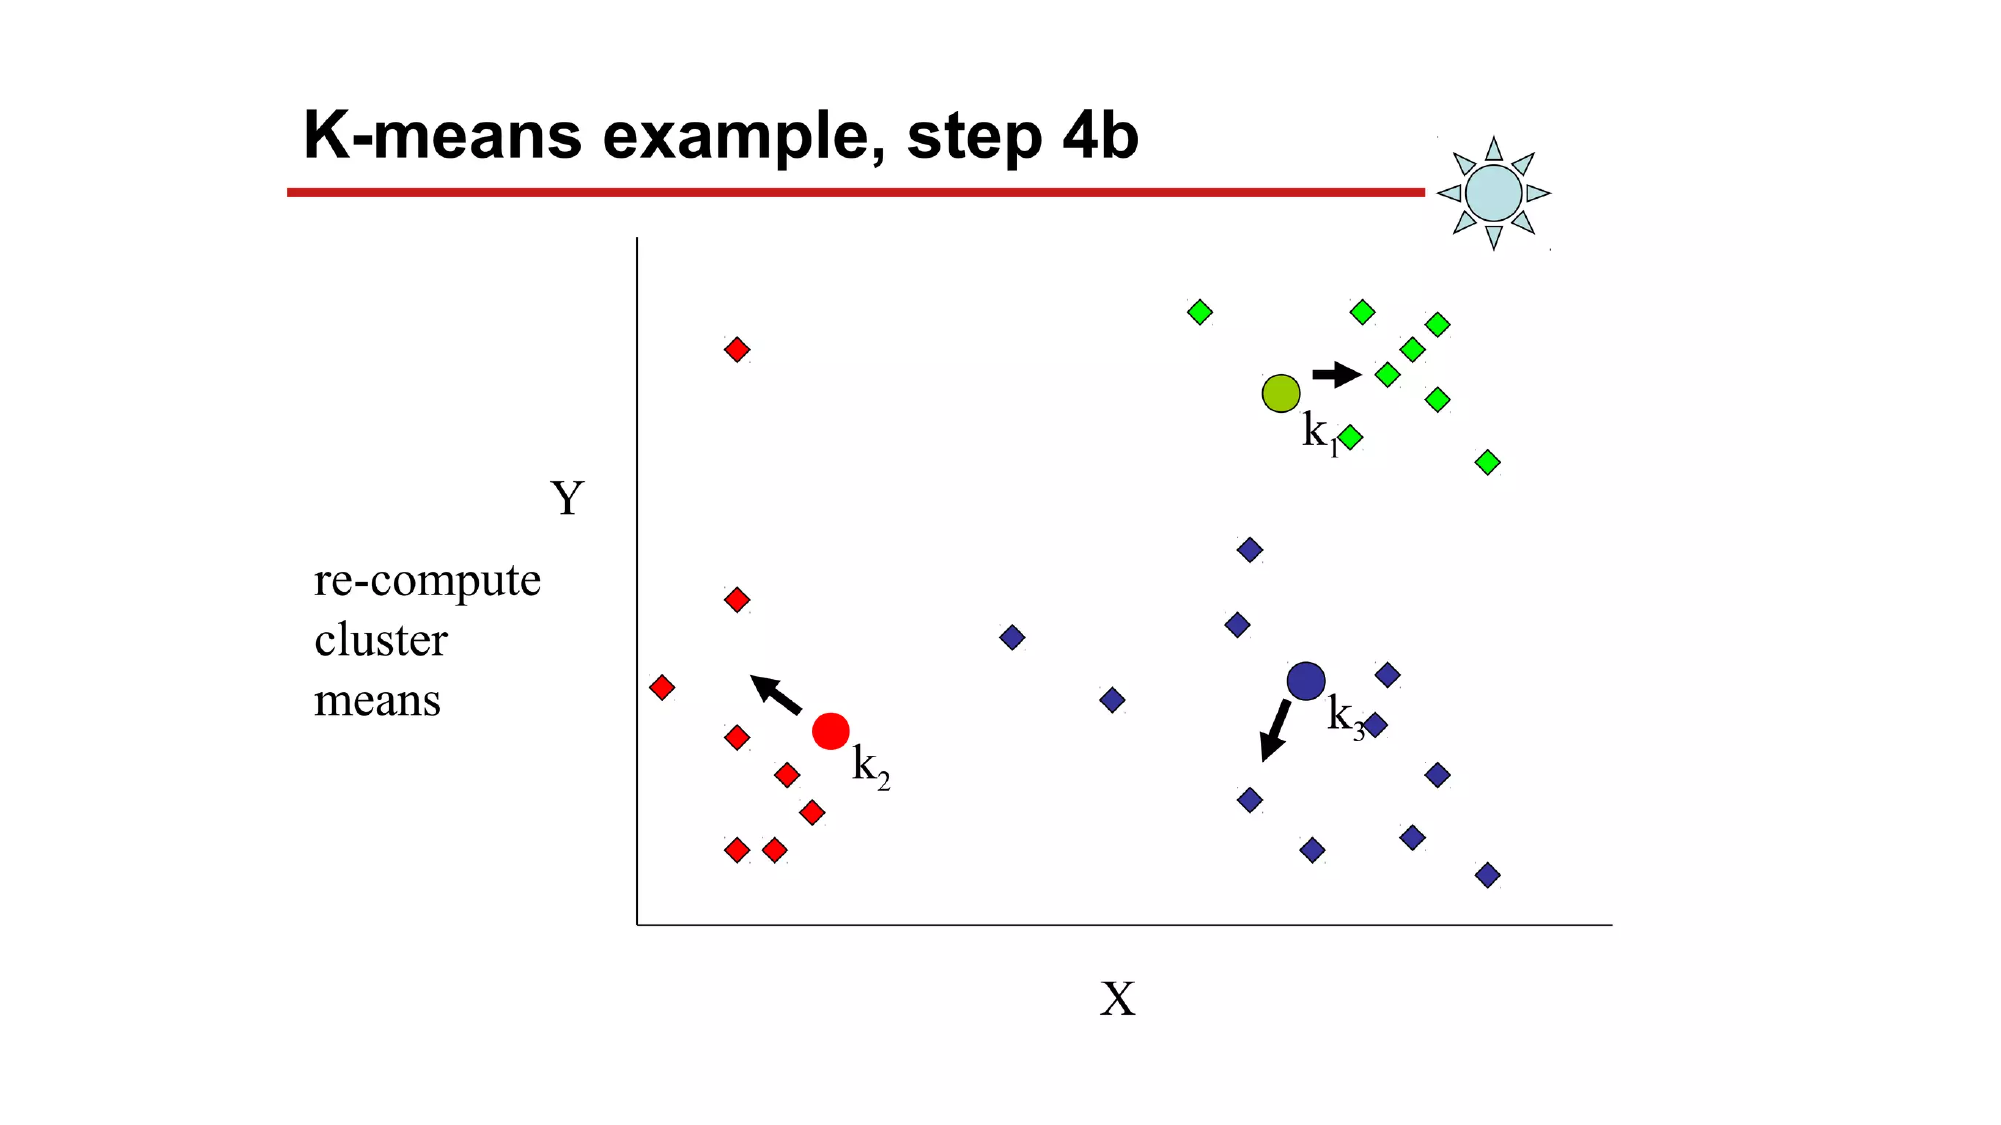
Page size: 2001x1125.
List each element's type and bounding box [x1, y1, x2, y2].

picture [249, 0, 1750, 1125]
